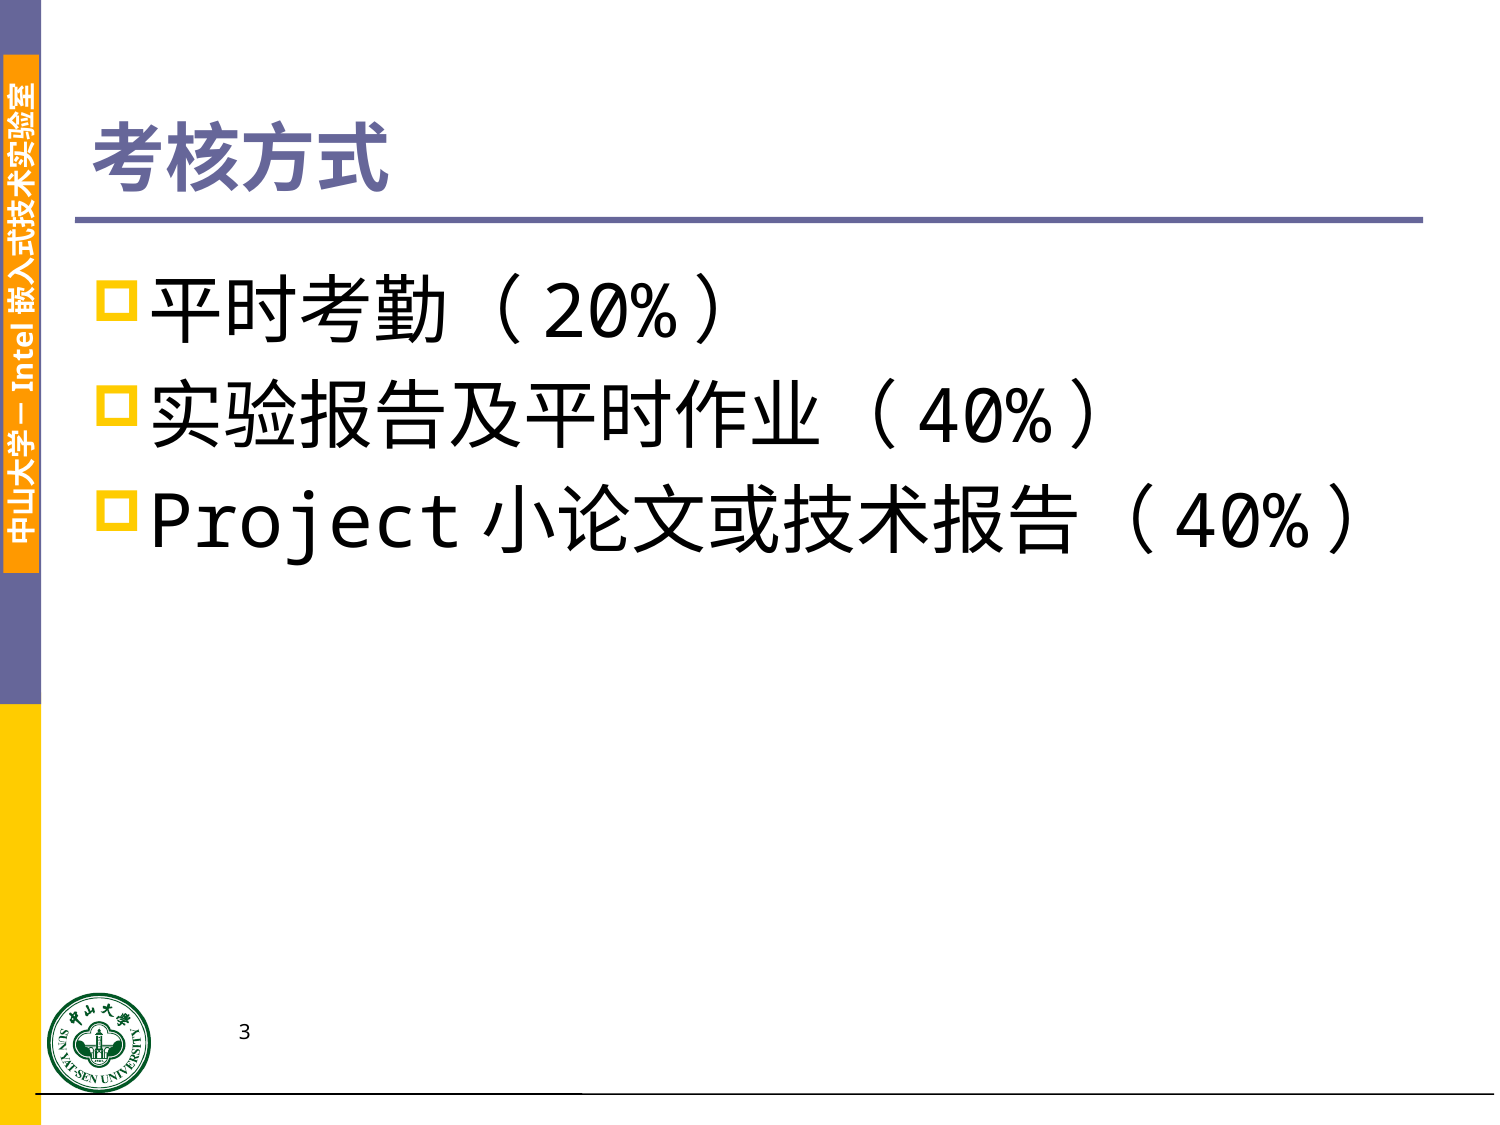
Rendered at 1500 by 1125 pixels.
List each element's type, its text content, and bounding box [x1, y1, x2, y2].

list 平时考勤（20%） 实验报告及平时作业（40%） Project小论文或技术报告（40%） [76, 255, 1427, 1006]
picture [29, 976, 172, 1105]
slide_number 3 [183, 1011, 266, 1087]
title 考核方式 [75, 45, 1425, 209]
